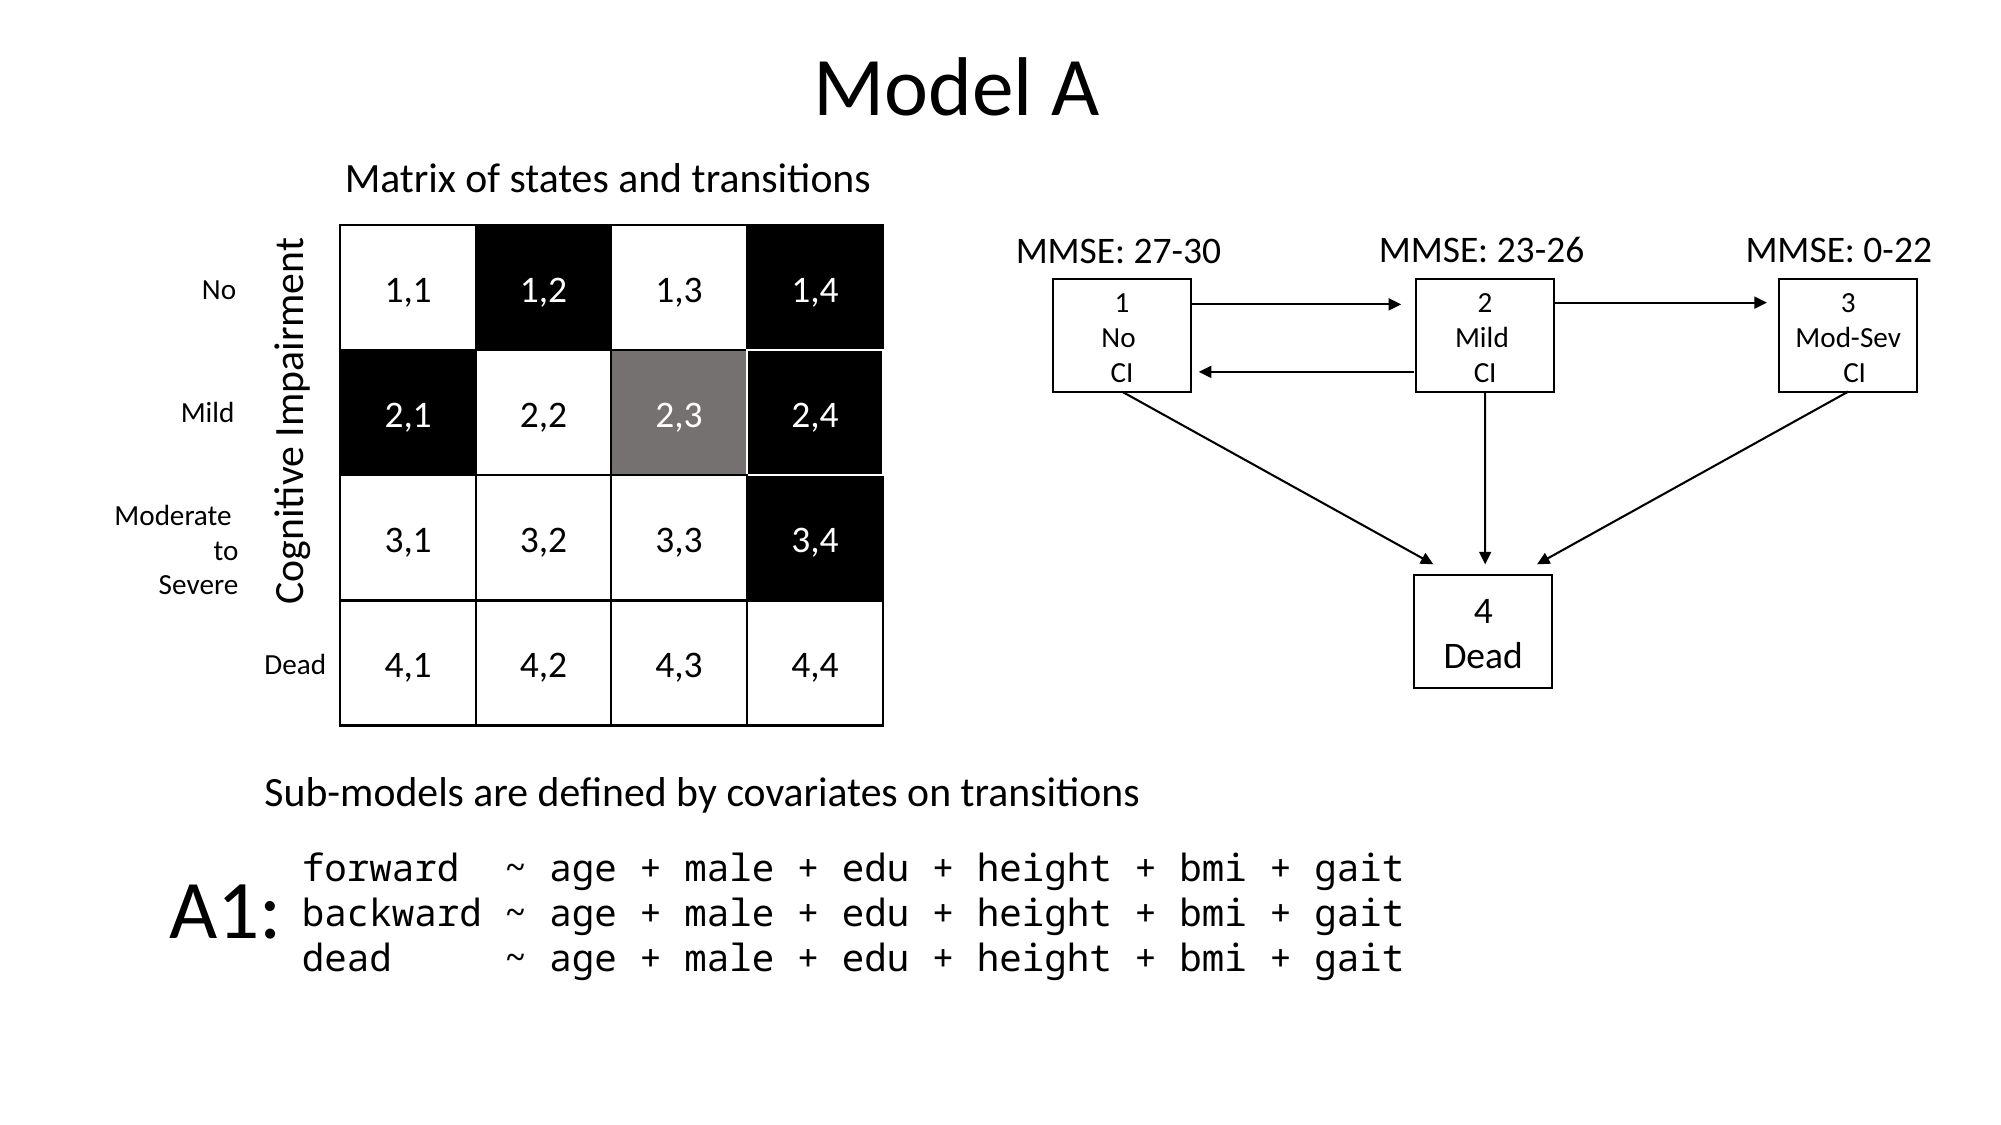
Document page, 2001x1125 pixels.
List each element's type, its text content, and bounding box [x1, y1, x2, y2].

text_box forward ~ age + male + edu + height + bmi + gait backward ~ age + male + edu + height + bmi + gait dead ~ age + male + edu + height + bmi + gait [287, 836, 1442, 986]
text_box A1: [122, 847, 330, 963]
text_box Sub-models are defined by covariates on transitions [249, 757, 1156, 823]
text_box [987, 217, 1970, 688]
text_box Model A [702, 25, 1211, 140]
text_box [0, 142, 957, 726]
